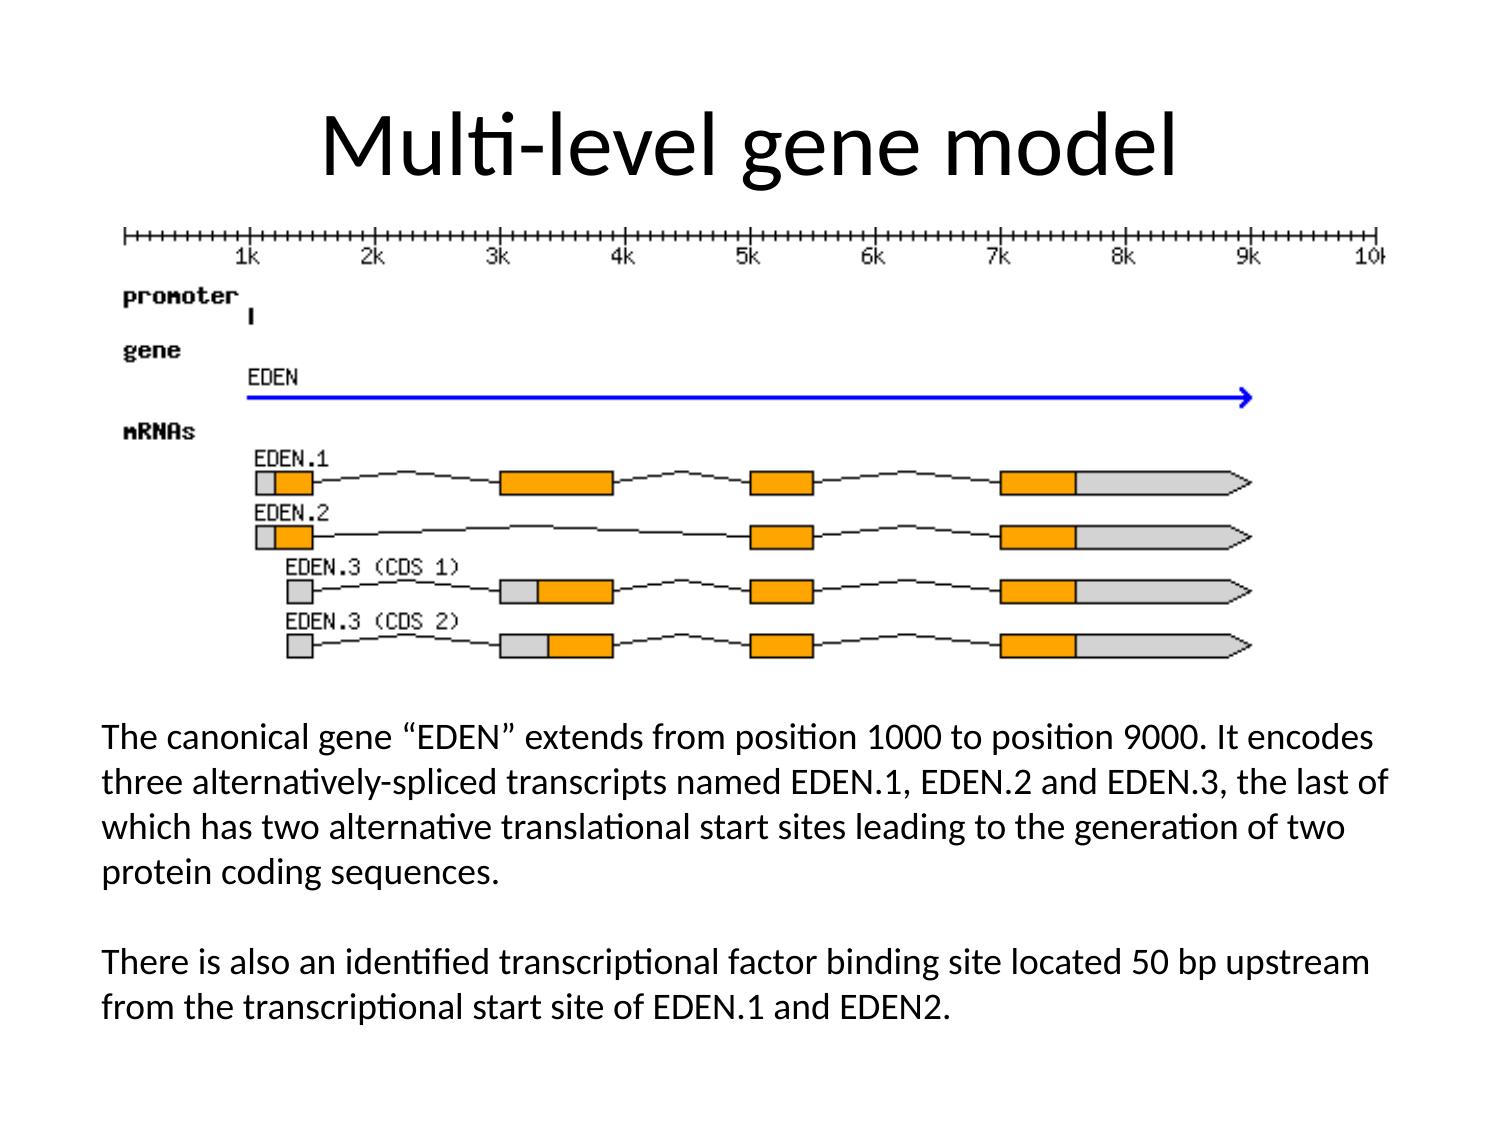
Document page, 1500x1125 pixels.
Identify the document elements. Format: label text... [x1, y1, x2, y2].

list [114, 227, 1386, 680]
text_box The canonical gene “EDEN” extends from position 1000 to position 9000. It encodes three alternatively-spliced transcripts named EDEN.1, EDEN.2 and EDEN.3, the last of which has two alternative translational start sites leading to the generation of two protein coding sequences. There is also an identified transcriptional factor binding site located 50 bp upstream from the transcriptional start site of EDEN.1 and EDEN2. [86, 704, 1414, 1034]
title Multi-level gene model [75, 45, 1425, 233]
